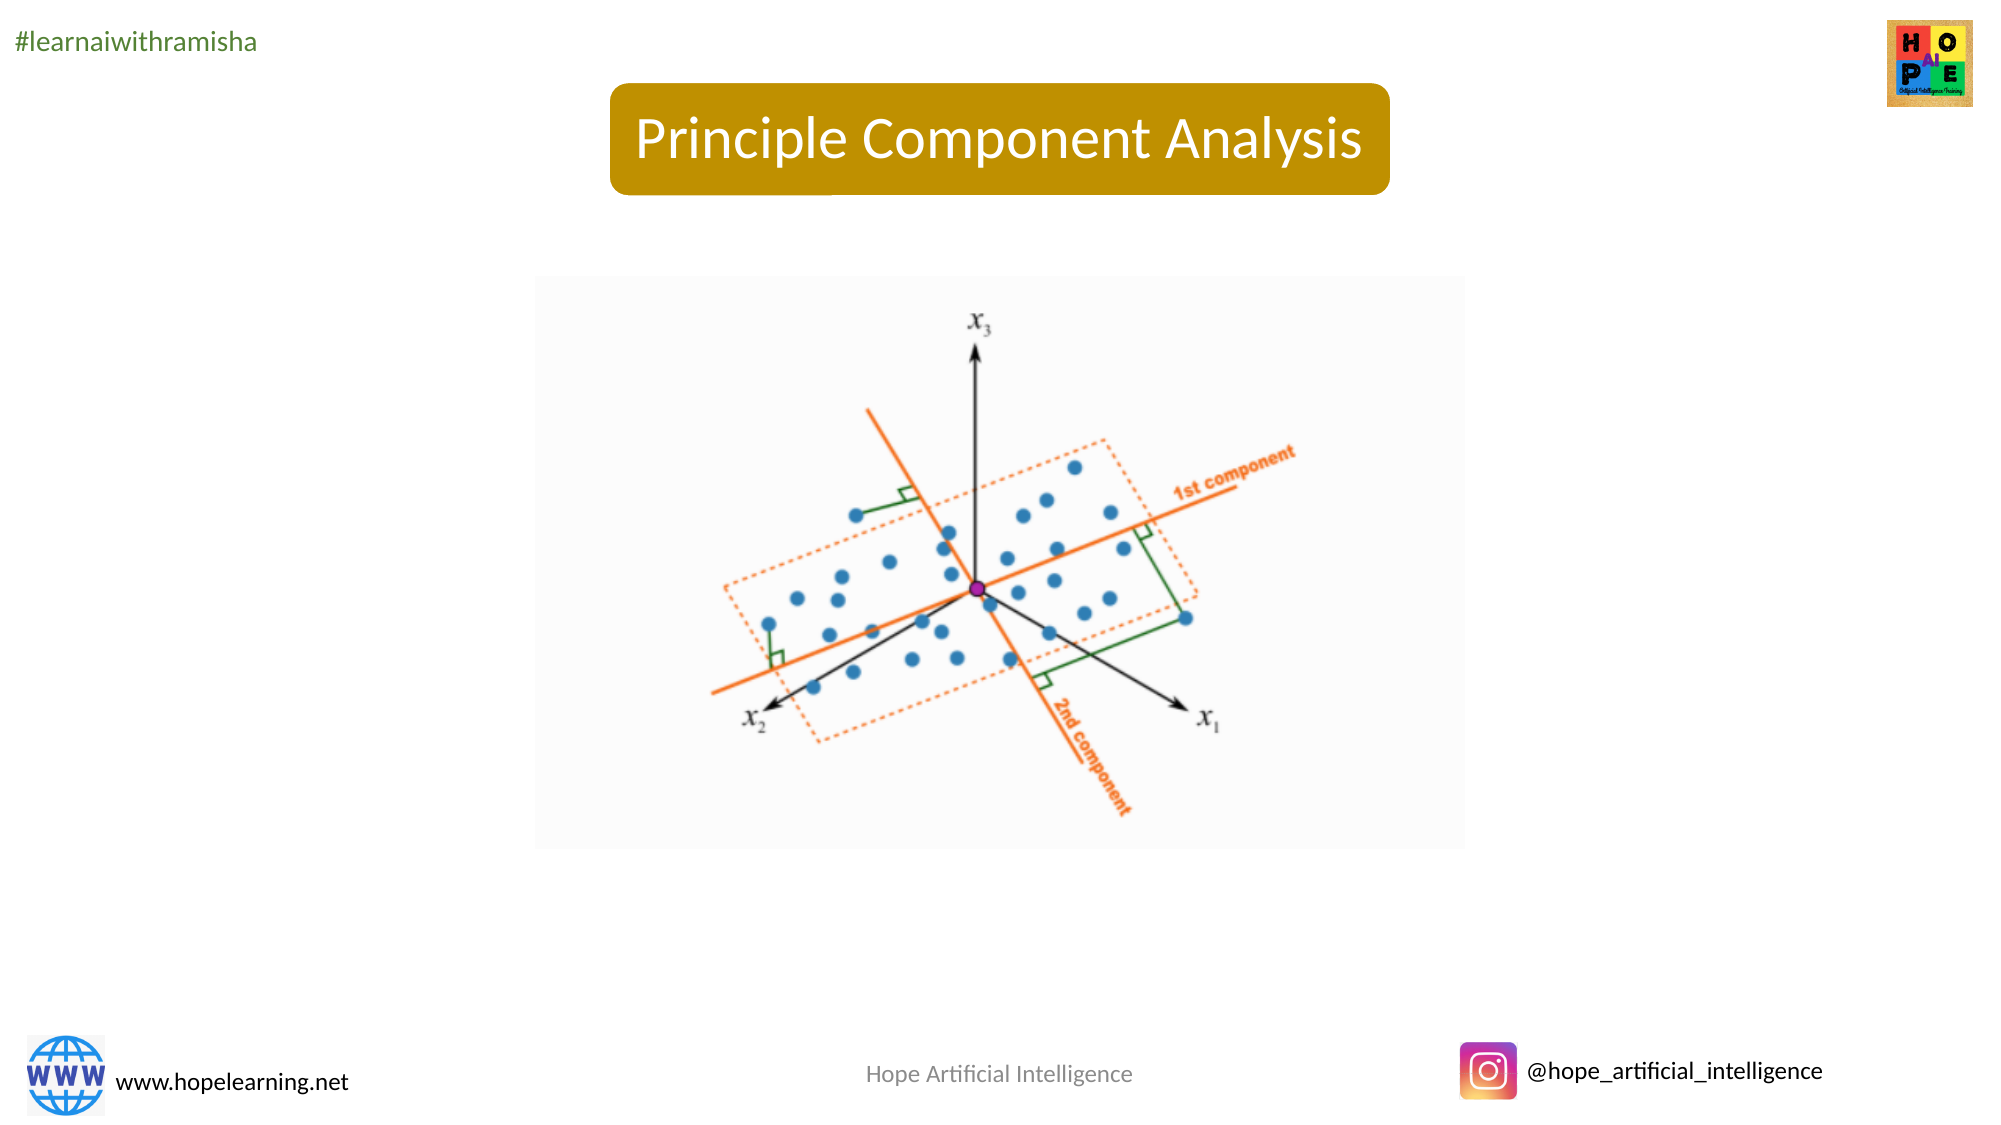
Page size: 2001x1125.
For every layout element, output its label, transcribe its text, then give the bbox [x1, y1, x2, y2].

picture [535, 276, 1465, 849]
footer Hope Artificial Intelligence [662, 1042, 1338, 1103]
text_box #learnaiwithramisha [0, 15, 286, 65]
text_box www.hopelearning.net [105, 1058, 400, 1104]
picture [1458, 1042, 1518, 1100]
text_box @hope_artificial_intelligence [1337, 1039, 2000, 1100]
picture [27, 1035, 105, 1116]
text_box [608, 82, 1392, 197]
picture [1887, 20, 1973, 107]
